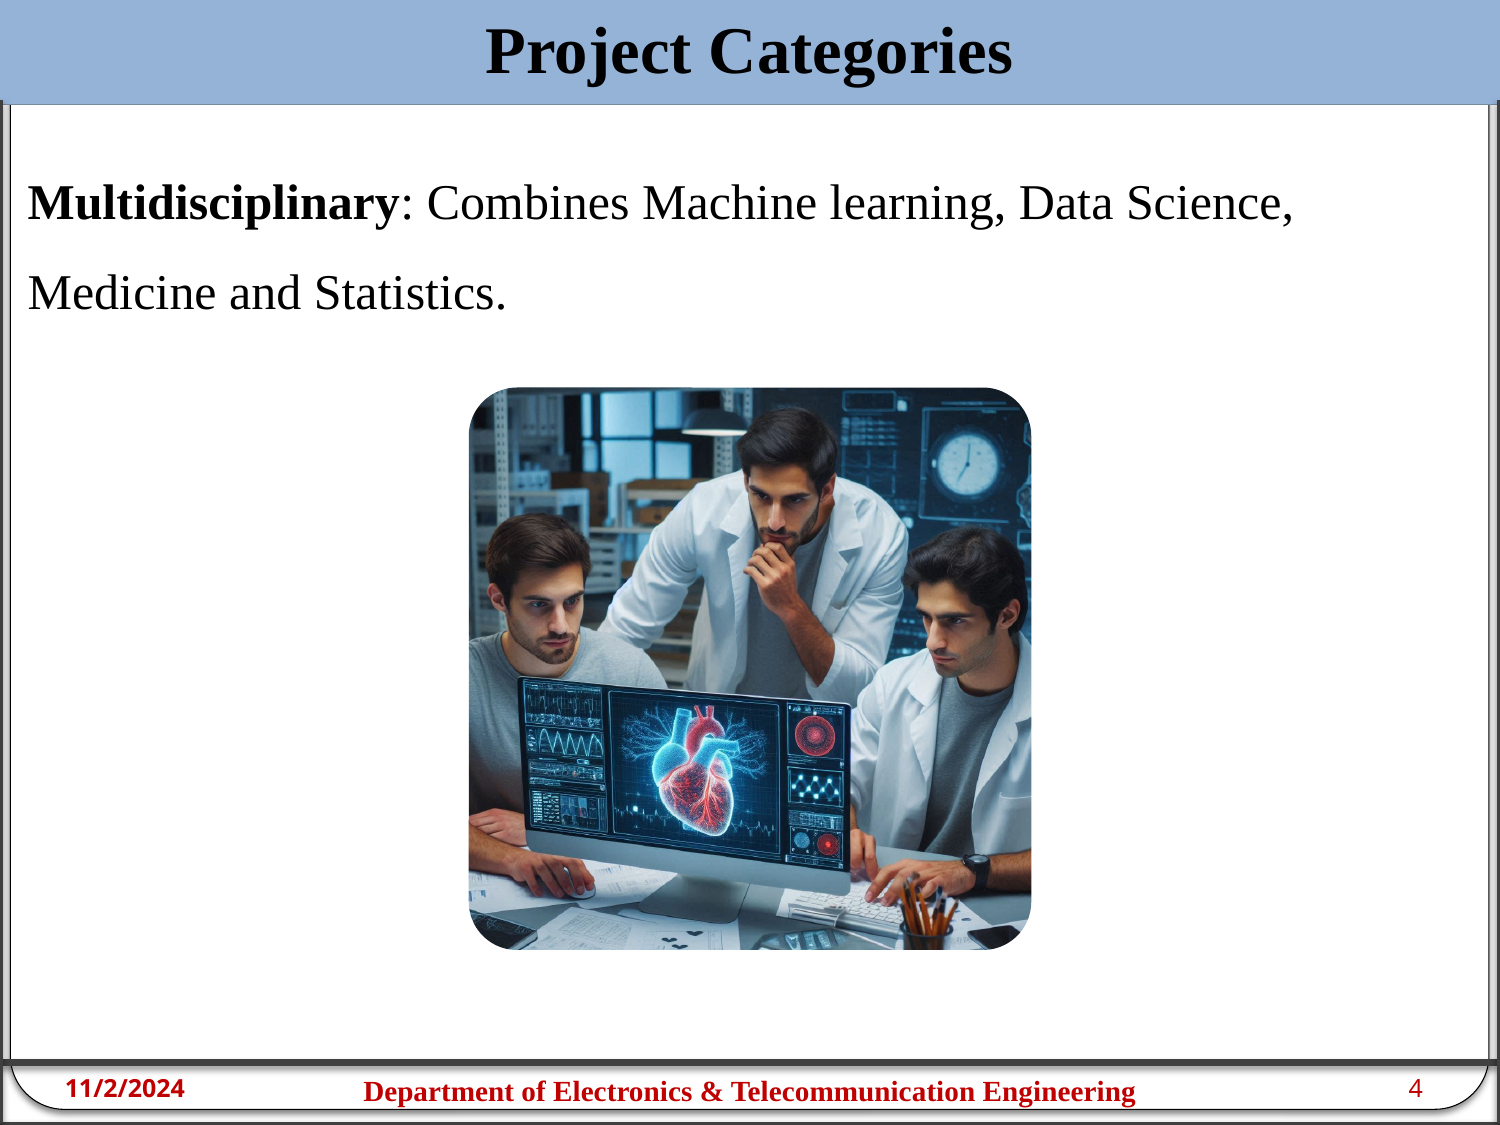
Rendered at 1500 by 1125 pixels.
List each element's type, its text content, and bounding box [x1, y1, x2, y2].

text_box [0, 97, 1500, 159]
text_box Project Categories [0, 0, 1500, 97]
picture [468, 387, 1032, 951]
list Multidisciplinary: Combines Machine learning, Data Science, Medicine and Statistics. [12, 131, 1500, 325]
